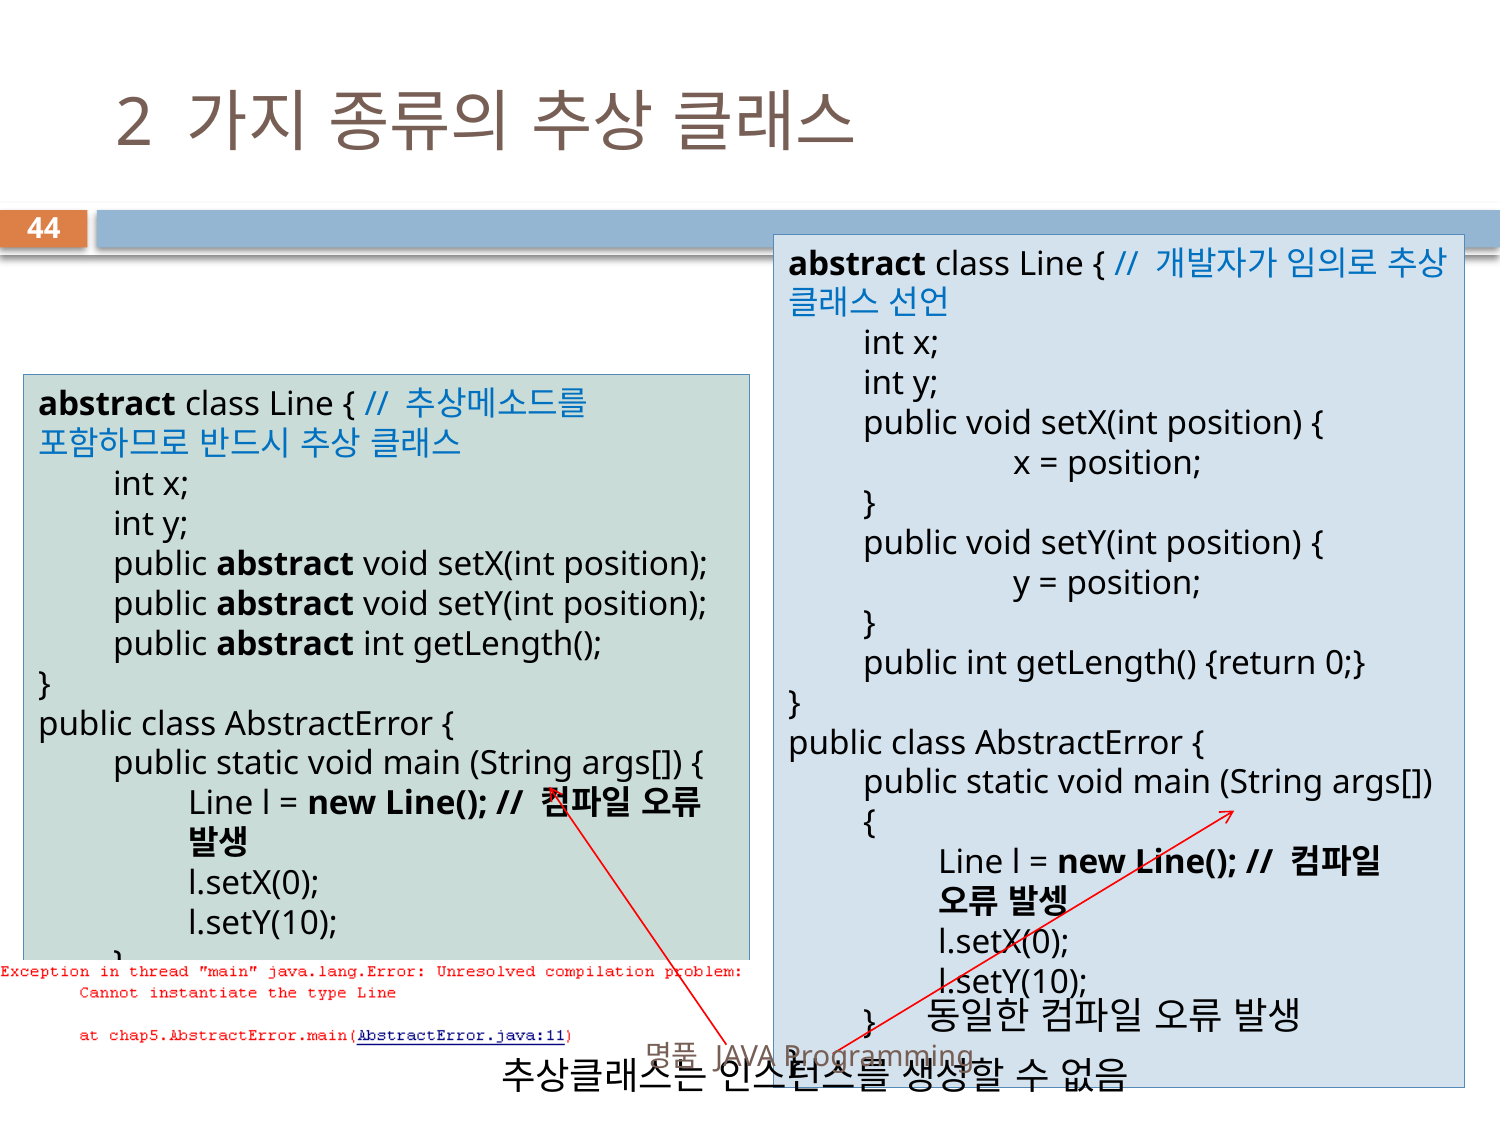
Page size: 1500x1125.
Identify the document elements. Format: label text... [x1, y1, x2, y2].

text_box abstract class Line { // 개발자가 임의로 추상 클래스 선언 int x; int y; public void setX(int position) { x = position; } public void setY(int position) { y = position; } public int getLength() {return 0;} } public class AbstractError { public static void main (String args[]) { Line l = new Line(); // 컴파일 오류 발셍 l.setX(0); l.setY(10); } } [773, 234, 1465, 1088]
text_box abstract class Line { // 추상메소드를 포함하므로 반드시 추상 클래스 int x; int y; public abstract void setX(int position); public abstract void setY(int position); public abstract int getLength(); } public class AbstractError { public static void main (String args[]) { Line l = new Line(); // 컴파일 오류 발생 l.setX(0); l.setY(10); } } [23, 374, 750, 959]
slide_number 44 [0, 208, 88, 249]
text_box 동일한 컴파일 오류 발생 [1240, 984, 1318, 1045]
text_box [832, 810, 1235, 1055]
text_box 추상클래스는 인스턴스를 생성할 수 없음 [486, 1063, 1145, 1105]
title 2 가지 종류의 추상 클래스 [100, 37, 1438, 200]
footer 명품 JAVA Programming [99, 1024, 990, 1085]
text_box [548, 786, 727, 1045]
picture [0, 960, 762, 1055]
